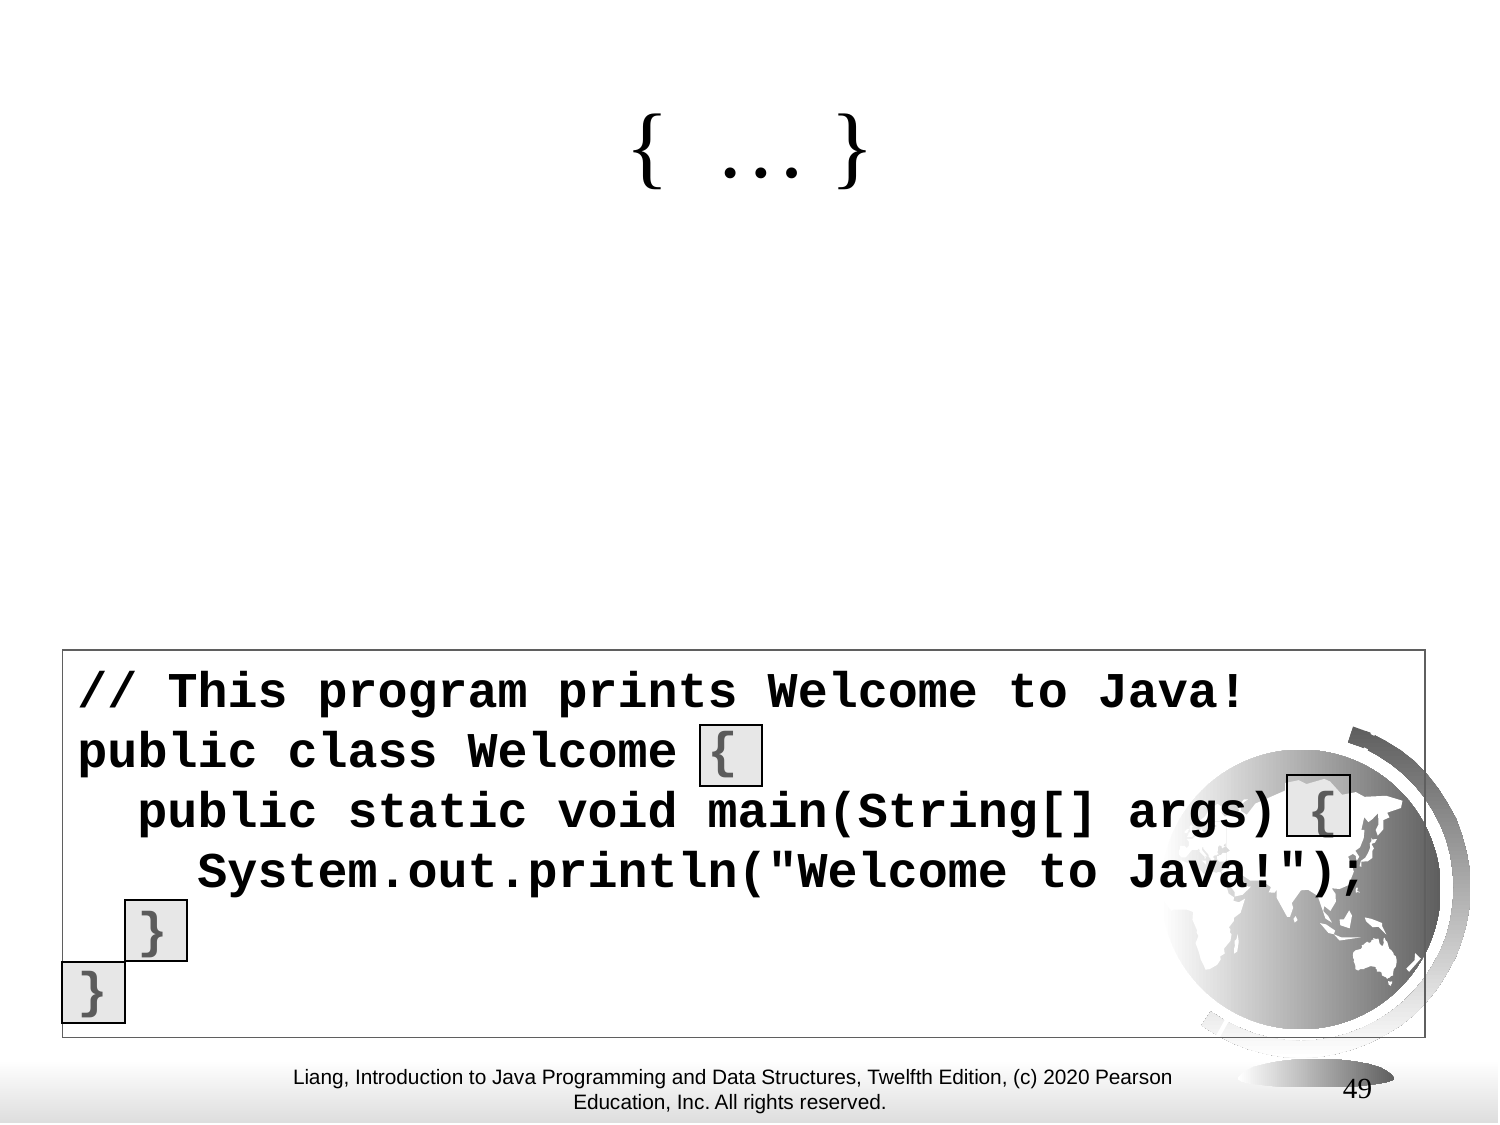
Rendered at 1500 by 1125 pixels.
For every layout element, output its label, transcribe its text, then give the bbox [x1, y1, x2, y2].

title { … } [112, 46, 1388, 235]
slide_number 49 [1074, 1049, 1388, 1125]
text_box [1287, 774, 1350, 836]
text_box [124, 899, 188, 961]
text_box [62, 962, 125, 1024]
text_box [699, 724, 763, 786]
text_box // This program prints Welcome to Java! public class Welcome { public static void main(String[] args) { System.out.println("Welcome to Java!"); } } [62, 649, 1425, 1038]
